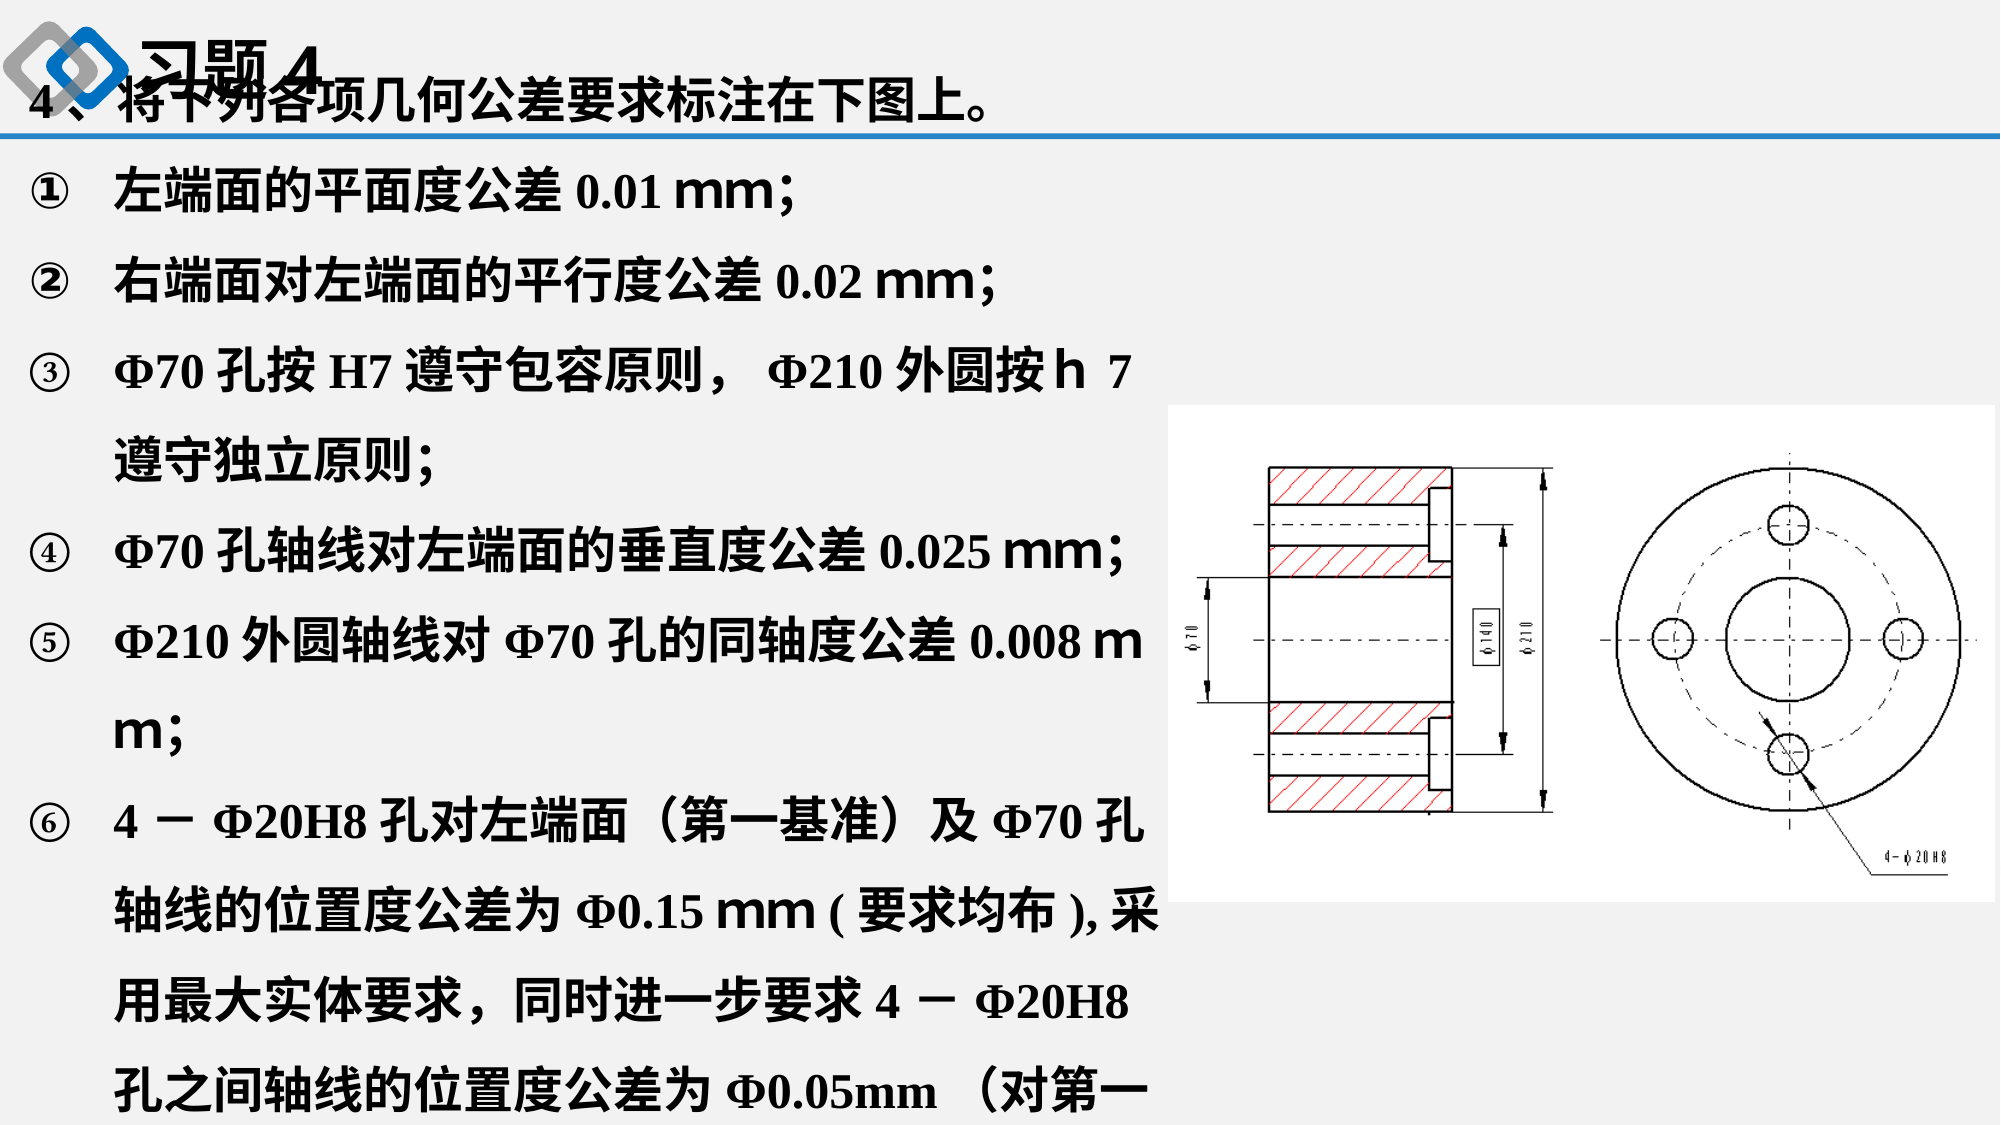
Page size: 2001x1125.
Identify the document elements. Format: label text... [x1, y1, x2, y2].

text_box 4、将下列各项几何公差要求标注在下图上。 左端面的平面度公差0.01ｍｍ； 右端面对左端面的平行度公差0.02ｍｍ； Φ70孔按H7遵守包容原则，Φ210外圆按ｈ7遵守独立原则； Φ70孔轴线对左端面的垂直度公差0.025ｍｍ； Φ210外圆轴线对Φ70孔的同轴度公差0.008ｍｍ； 4－Φ20H8孔对左端面（第一基准）及Φ70孔轴线的位置度公差为Φ0.15ｍｍ(要求均布),采用最大实体要求，同时进一步要求4－Φ20H8 孔之间轴线的位置度公差为Φ0.05mm（对第一基准）。 [14, 61, 1199, 1125]
text_box 习题4 [120, 20, 1539, 116]
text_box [1168, 405, 1995, 903]
